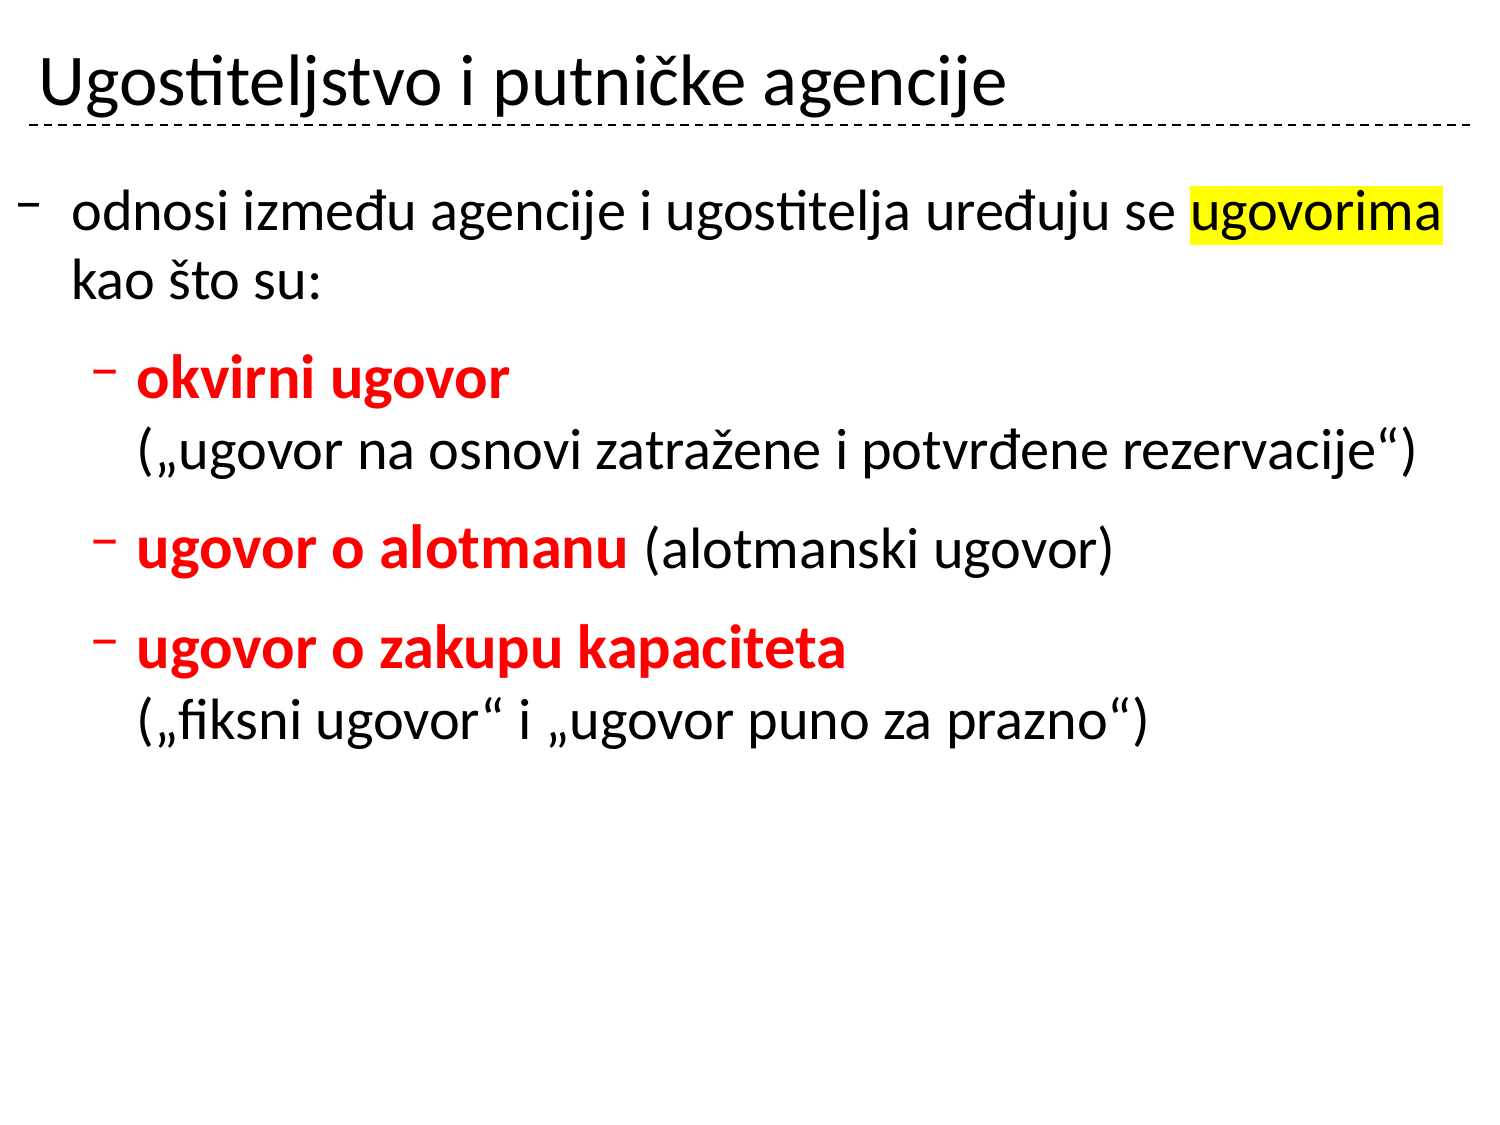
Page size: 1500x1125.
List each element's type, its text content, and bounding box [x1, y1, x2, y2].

list odnosi između agencije i ugostitelja uređuju se ugovorima kao što su: okvirni ugovor („ugovor na osnovi zatražene i potvrđene rezervacije“) ugovor o alotmanu (alotmanski ugovor) ugovor o zakupu kapaciteta („fiksni ugovor“ i „ugovor puno za prazno“) [0, 164, 1500, 1090]
title Ugostiteljstvo i putničke agencije [23, 23, 1477, 129]
